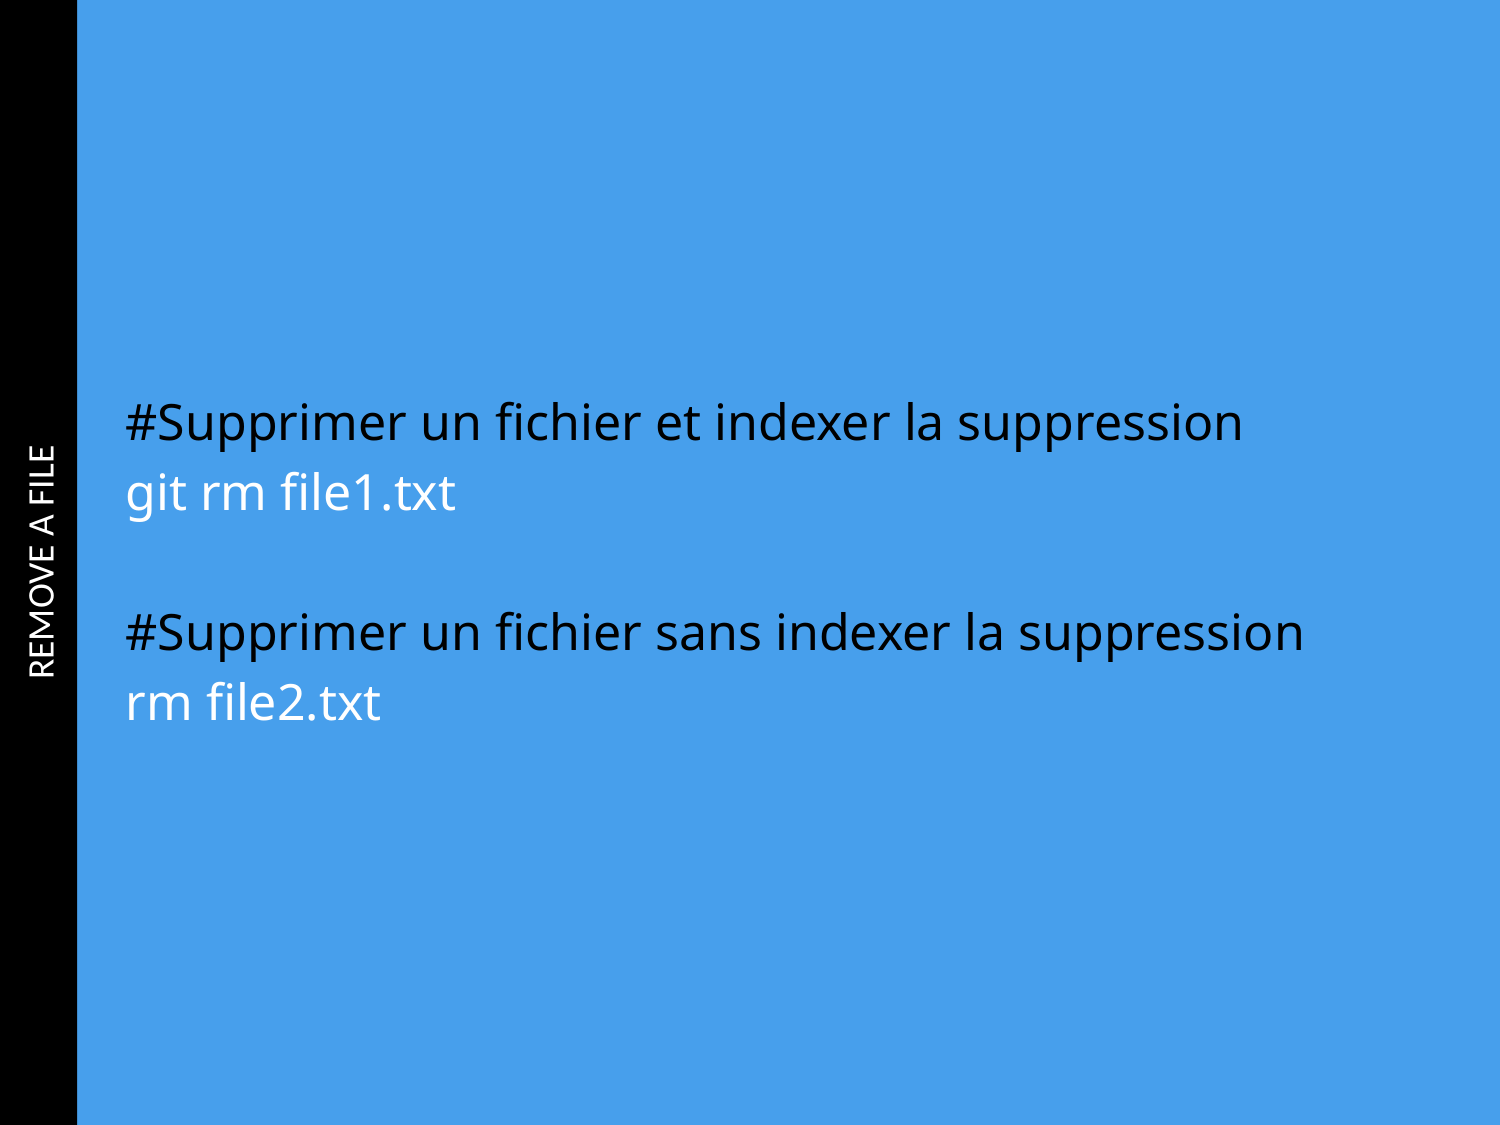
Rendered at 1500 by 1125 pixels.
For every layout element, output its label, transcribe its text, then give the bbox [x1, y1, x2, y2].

text_box REMOVE A FILE [0, 0, 79, 1125]
list #Supprimer un fichier et indexer la suppression git rm file1.txt #Supprimer un fichier sans indexer la suppression rm file2.txt [110, 382, 1500, 1125]
